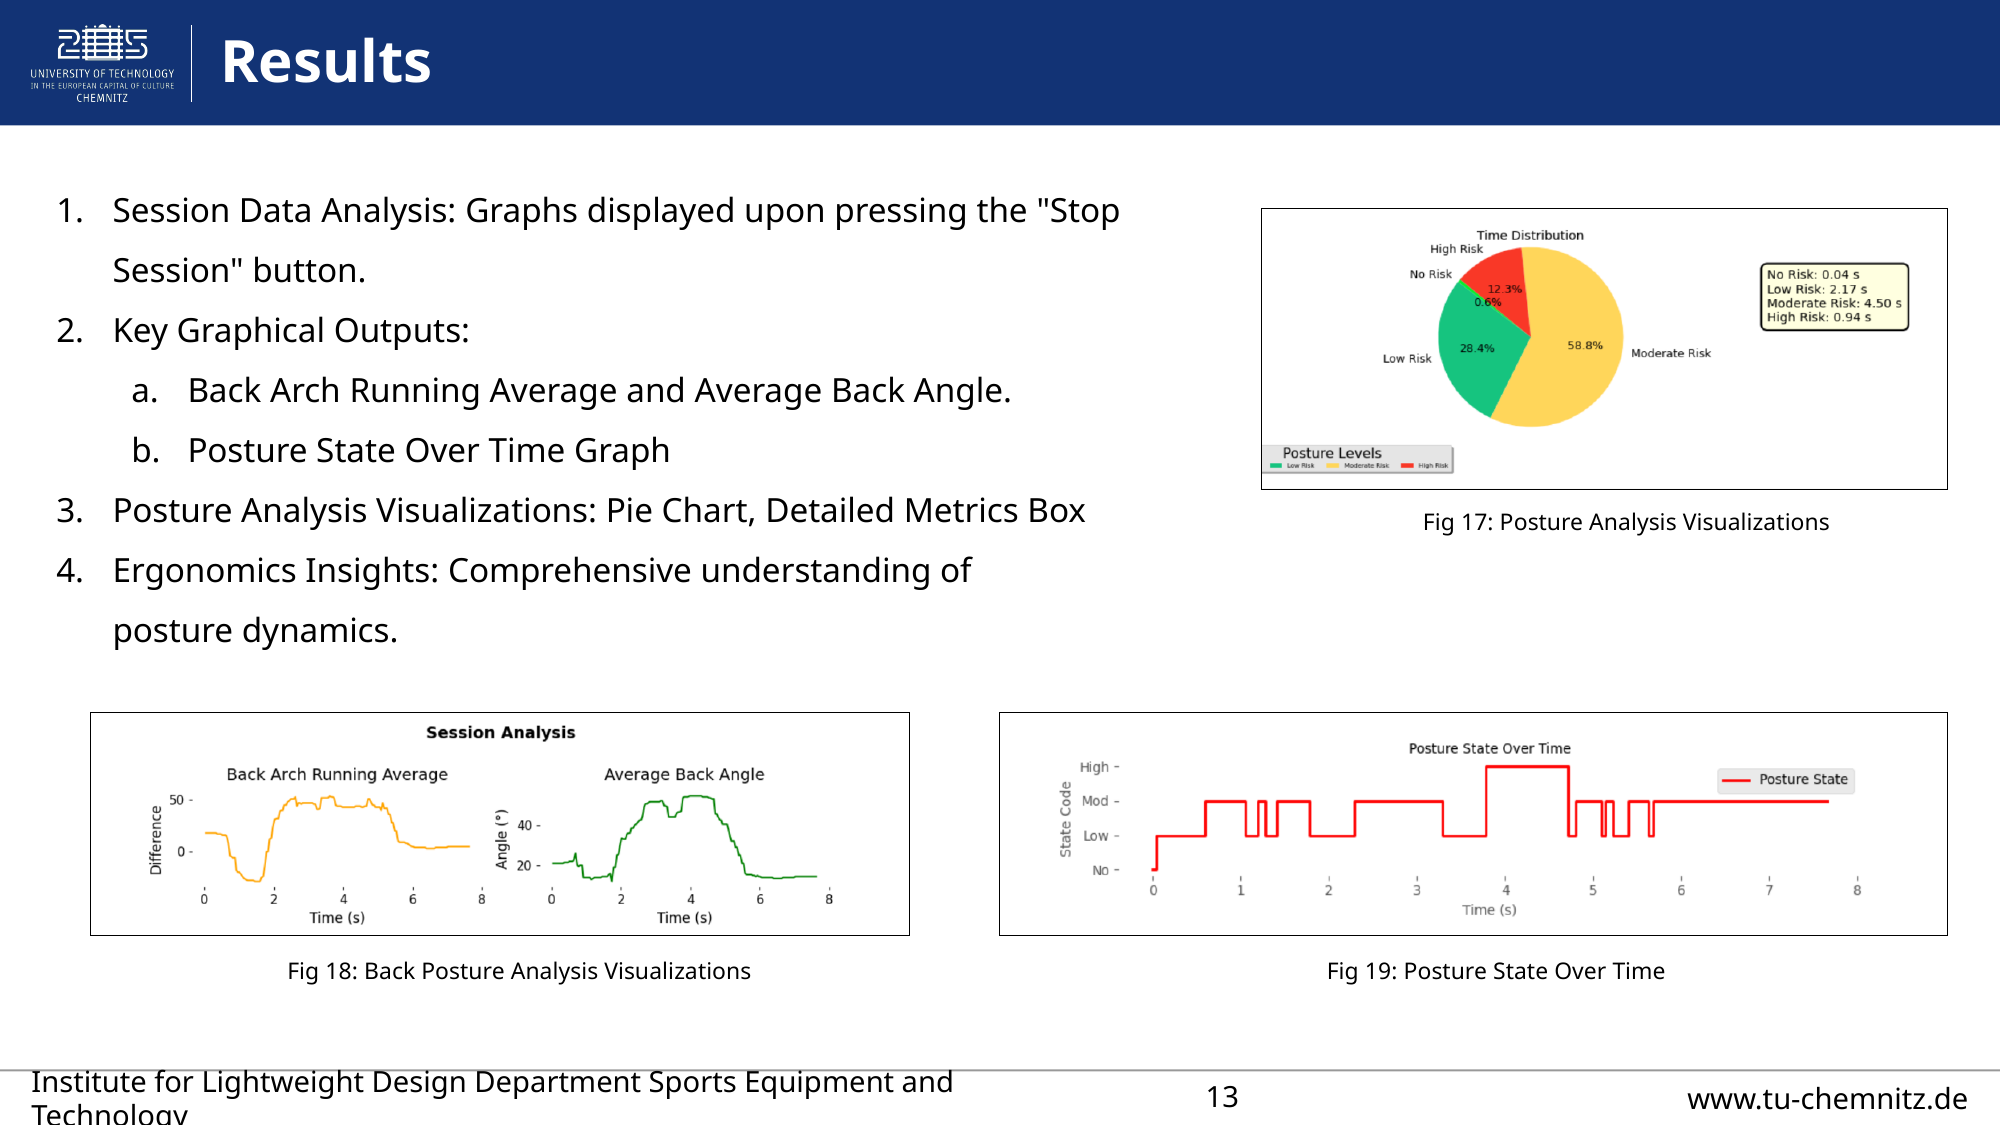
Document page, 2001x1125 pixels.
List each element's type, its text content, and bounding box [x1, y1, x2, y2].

picture [999, 712, 1948, 936]
list Session Data Analysis: Graphs displayed upon pressing the "Stop Session" button. Key Graphical Outputs: Back Arch Running Average and Average Back Angle. Posture State Over Time Graph Posture Analysis Visualizations: Pie Chart, Detailed Metrics Box Ergonomics Insights: Comprehensive understanding of posture dynamics. [41, 150, 1209, 804]
picture [31, 24, 174, 102]
text_box Fig 19: Posture State Over Time [1312, 949, 1687, 992]
text_box Fig 17: Posture Analysis Visualizations [1408, 500, 1846, 543]
picture [90, 712, 910, 936]
text_box Fig 18: Back Posture Analysis Visualizations [272, 949, 767, 992]
picture [1260, 208, 1948, 490]
title Results [220, 24, 1969, 102]
